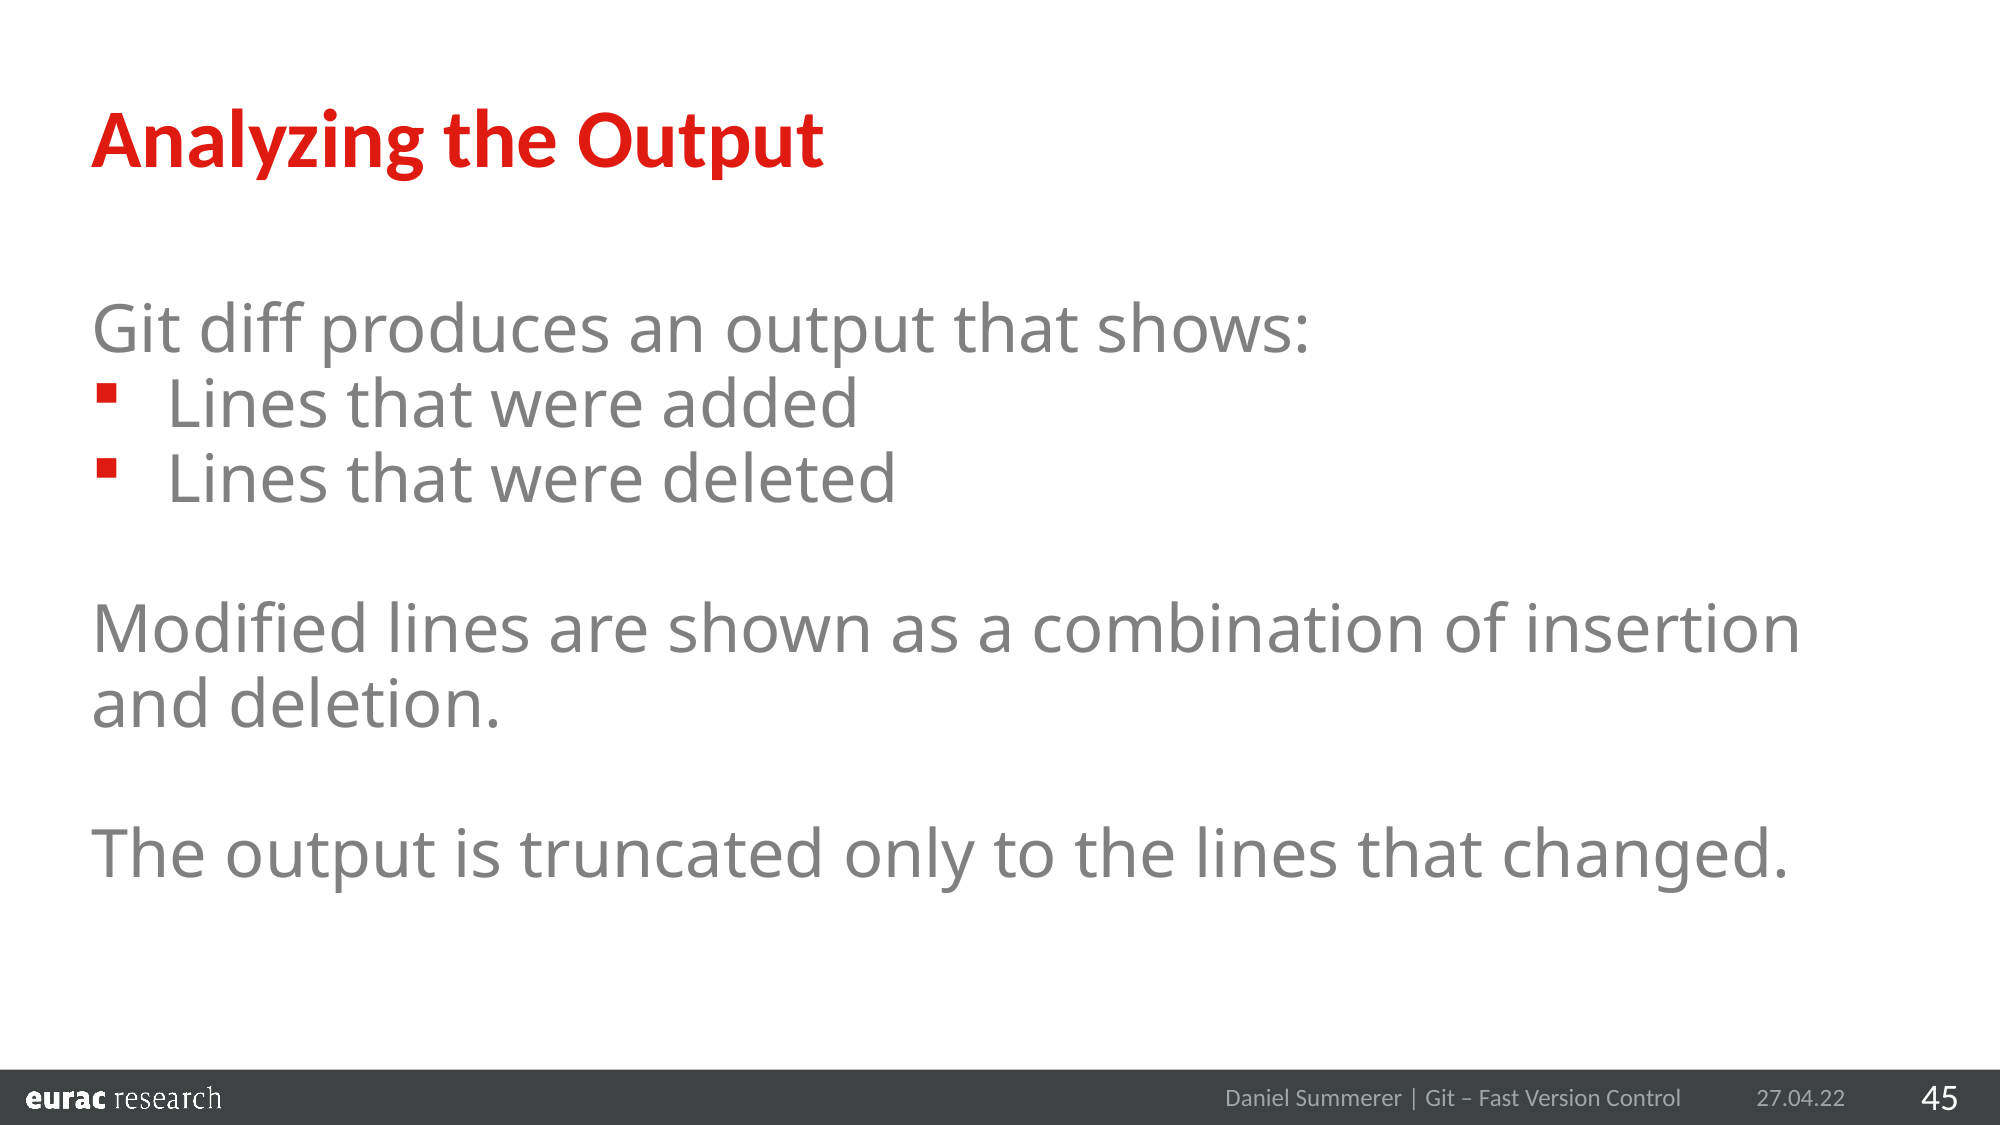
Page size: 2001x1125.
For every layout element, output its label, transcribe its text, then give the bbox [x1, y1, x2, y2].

list Git diff produces an output that shows: Lines that were added Lines that were deleted Modified lines are shown as a combination of insertion and deletion. The output is truncated only to the lines that changed. [76, 189, 1923, 993]
list Analyzing the Output [76, 80, 1923, 181]
picture [26, 1085, 222, 1109]
